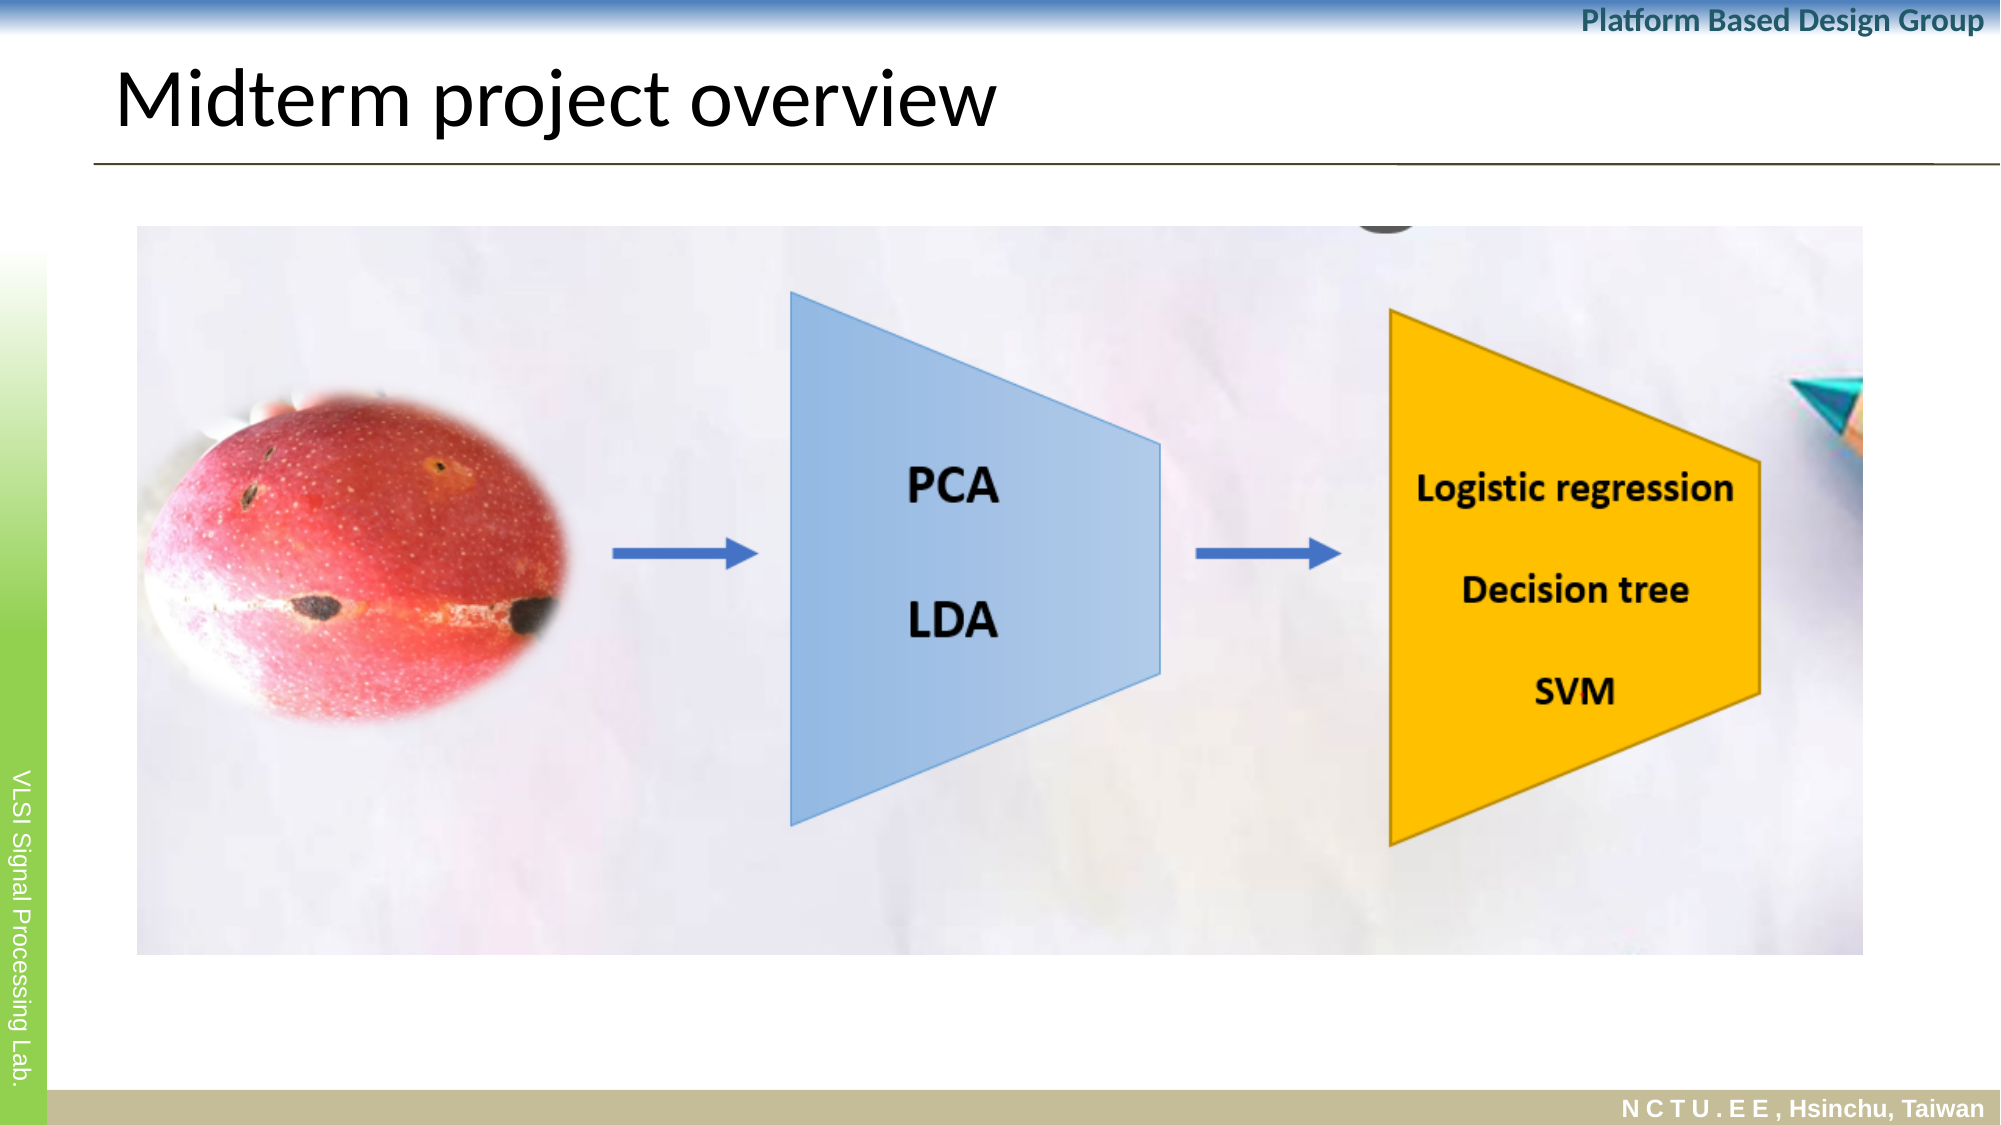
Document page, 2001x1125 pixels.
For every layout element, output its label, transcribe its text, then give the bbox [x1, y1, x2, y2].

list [137, 225, 1863, 955]
title Midterm project overview [99, 44, 1901, 141]
